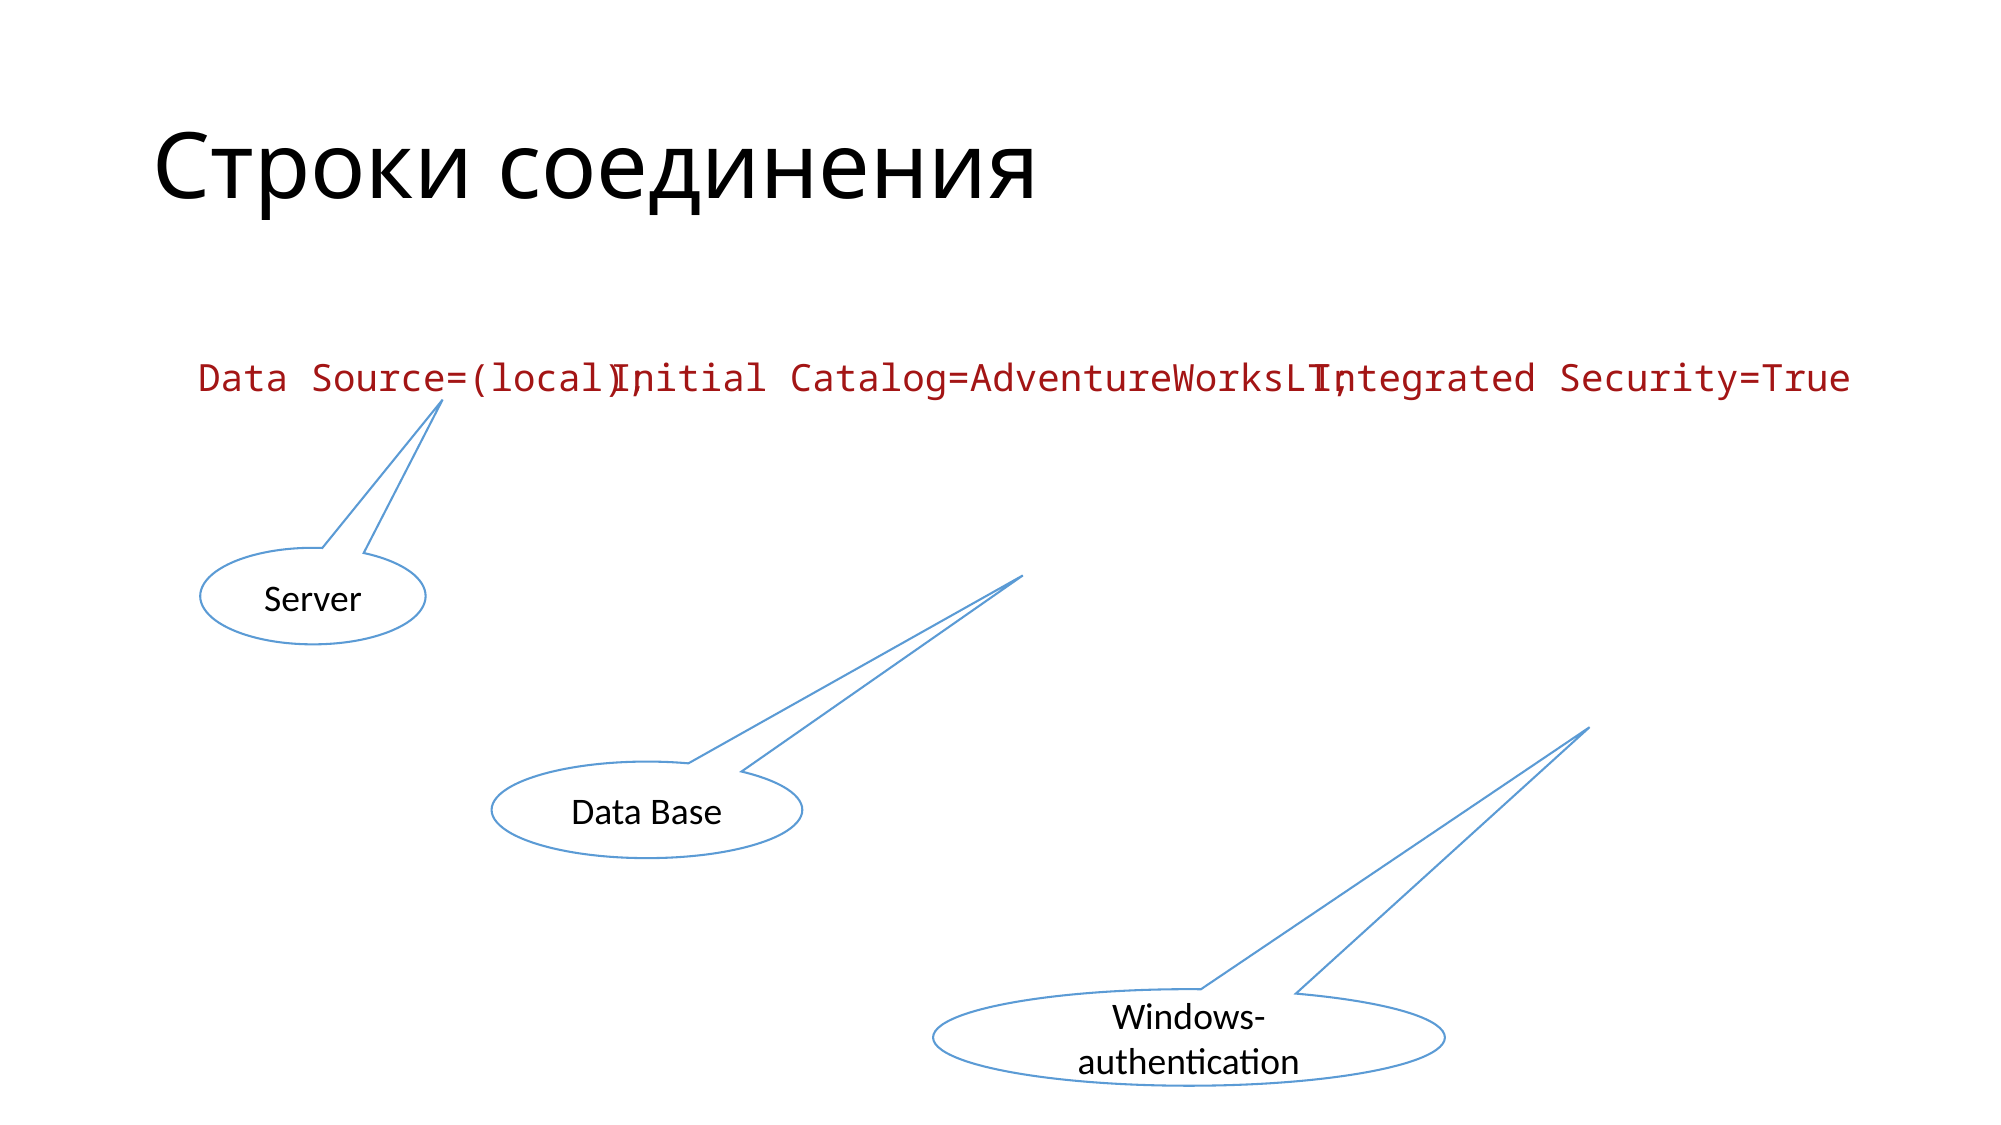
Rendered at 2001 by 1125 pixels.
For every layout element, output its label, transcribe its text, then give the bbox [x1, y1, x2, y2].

text_box Server [199, 398, 444, 646]
text_box Windows-authentication [932, 726, 1591, 1087]
text_box Data Base [490, 574, 1024, 860]
text_box Initial Catalog=AdventureWorksLT; [595, 346, 1368, 407]
title Строки соединения [137, 59, 1863, 278]
text_box Integrated Security=True [1368, 346, 1866, 407]
text_box Data Source=(local); [183, 346, 595, 407]
